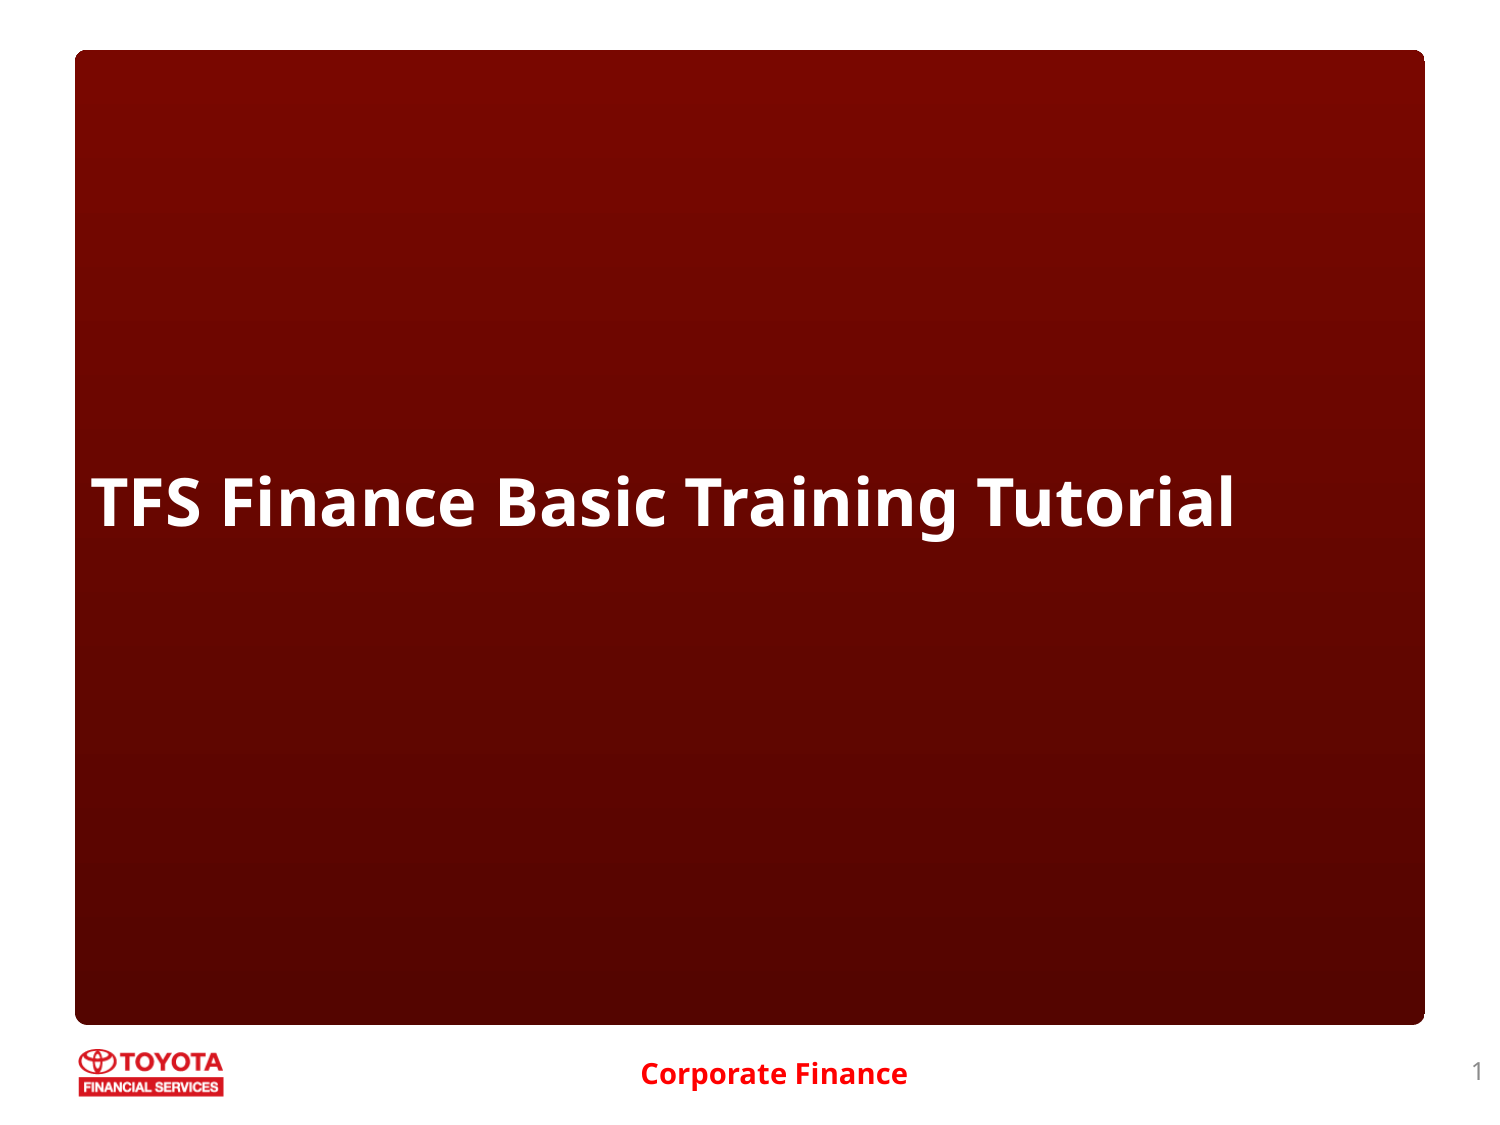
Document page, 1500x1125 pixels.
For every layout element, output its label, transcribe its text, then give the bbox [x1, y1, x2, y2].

slide_number 1 [1149, 1042, 1500, 1103]
list TFS Finance Basic Training Tutorial [75, 399, 1425, 600]
picture [78, 1049, 224, 1097]
